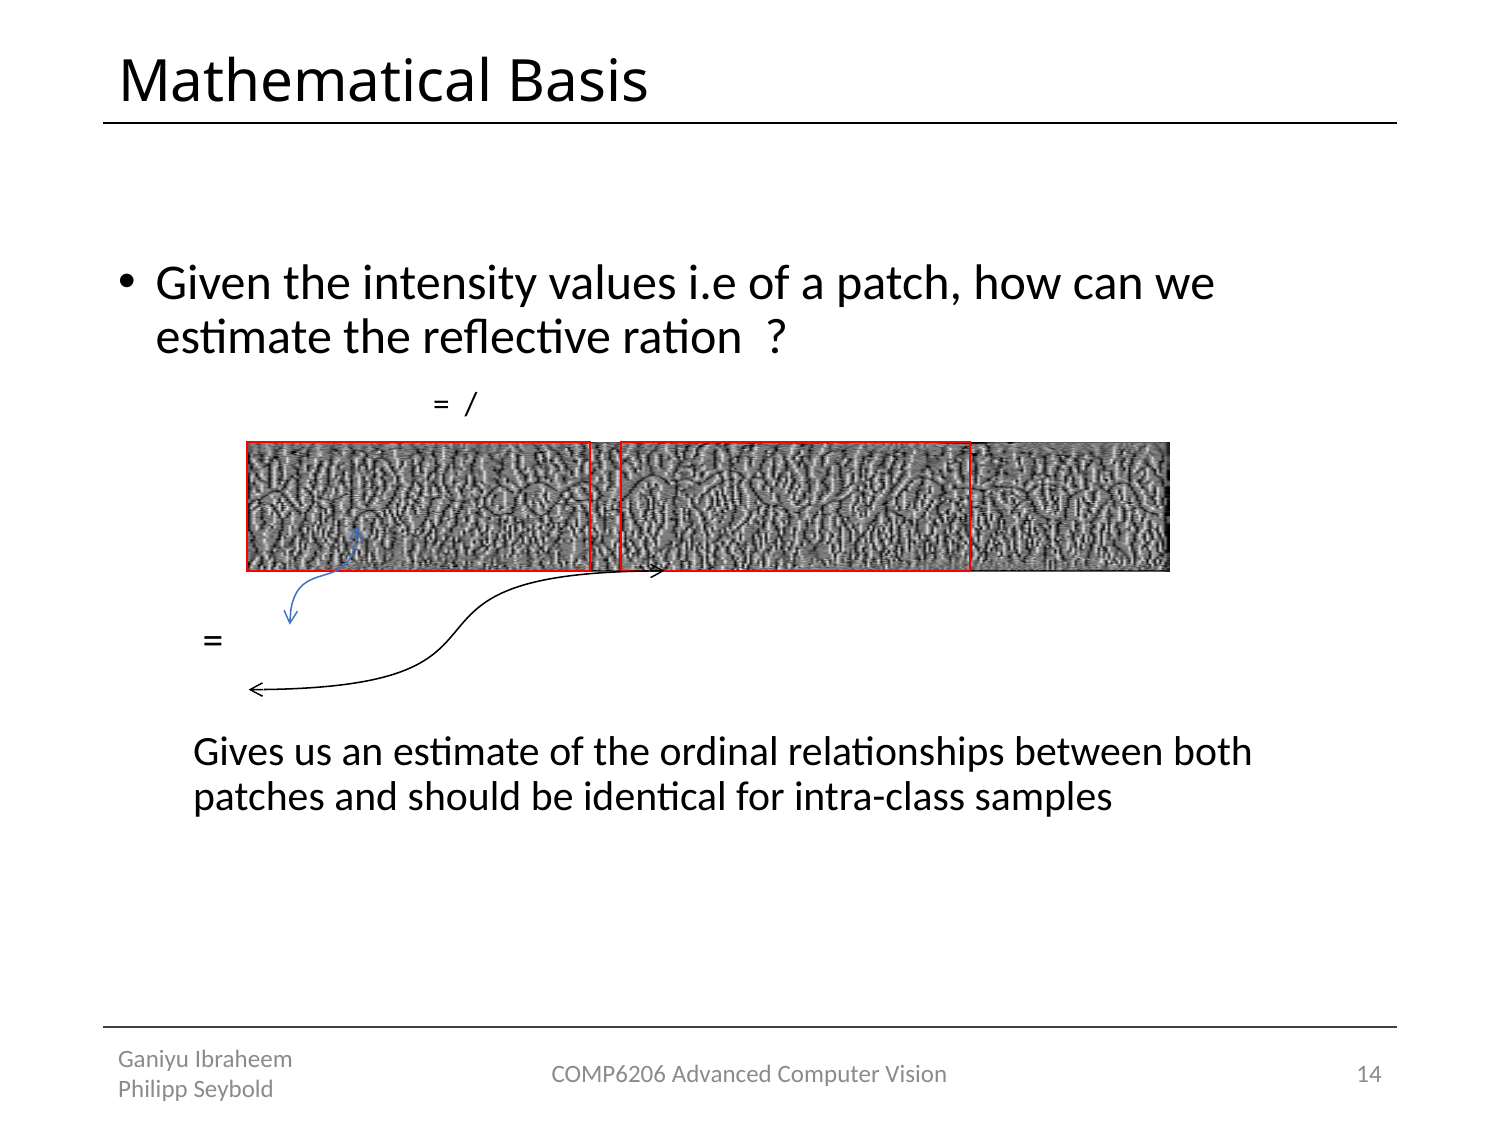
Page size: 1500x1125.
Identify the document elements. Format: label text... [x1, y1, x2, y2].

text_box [274, 541, 373, 570]
picture [246, 442, 1170, 572]
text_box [248, 570, 665, 690]
slide_number Ganiyu Ibraheem Philipp Seybold [103, 1042, 358, 1103]
slide_number 14 [1059, 1042, 1397, 1103]
footer COMP6206 Advanced Computer Vision [496, 1042, 1004, 1103]
title Mathematical Basis [103, 41, 1397, 124]
